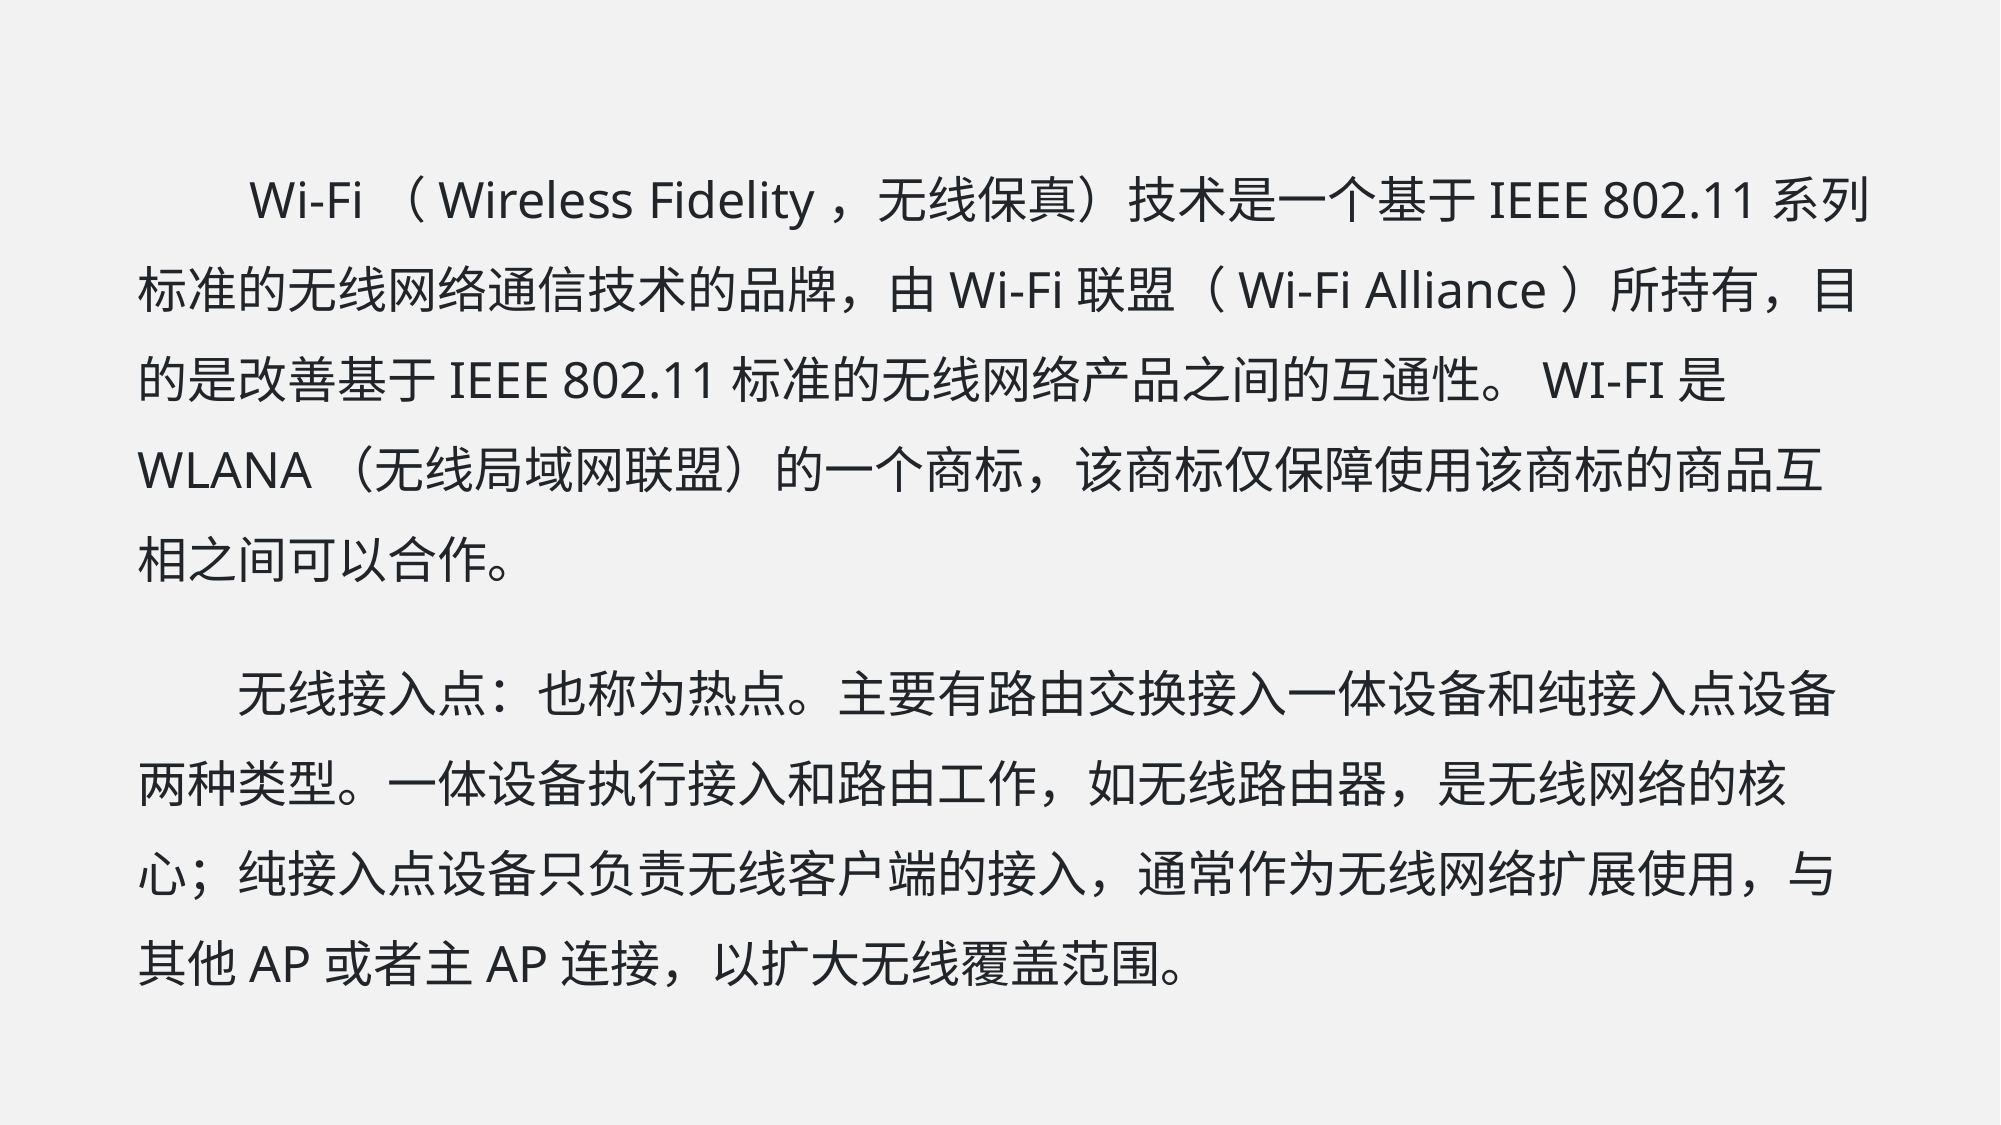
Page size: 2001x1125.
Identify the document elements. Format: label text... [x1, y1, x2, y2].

text_box 无线接入点：也称为热点。主要有路由交换接入一体设备和纯接入点设备两种类型。一体设备执行接入和路由工作，如无线路由器，是无线网络的核心；纯接入点设备只负责无线客户端的接入，通常作为无线网络扩展使用，与其他AP或者主AP连接，以扩大无线覆盖范围。 [123, 625, 1888, 1000]
text_box Wi-Fi（Wireless Fidelity，无线保真）技术是一个基于IEEE 802.11系列标准的无线网络通信技术的品牌，由Wi-Fi联盟（Wi-Fi Alliance）所持有，目的是改善基于IEEE 802.11标准的无线网络产品之间的互通性。WI-FI是 WLANA（无线局域网联盟）的一个商标，该商标仅保障使用该商标的商品互相之间可以合作。 [123, 131, 1888, 597]
